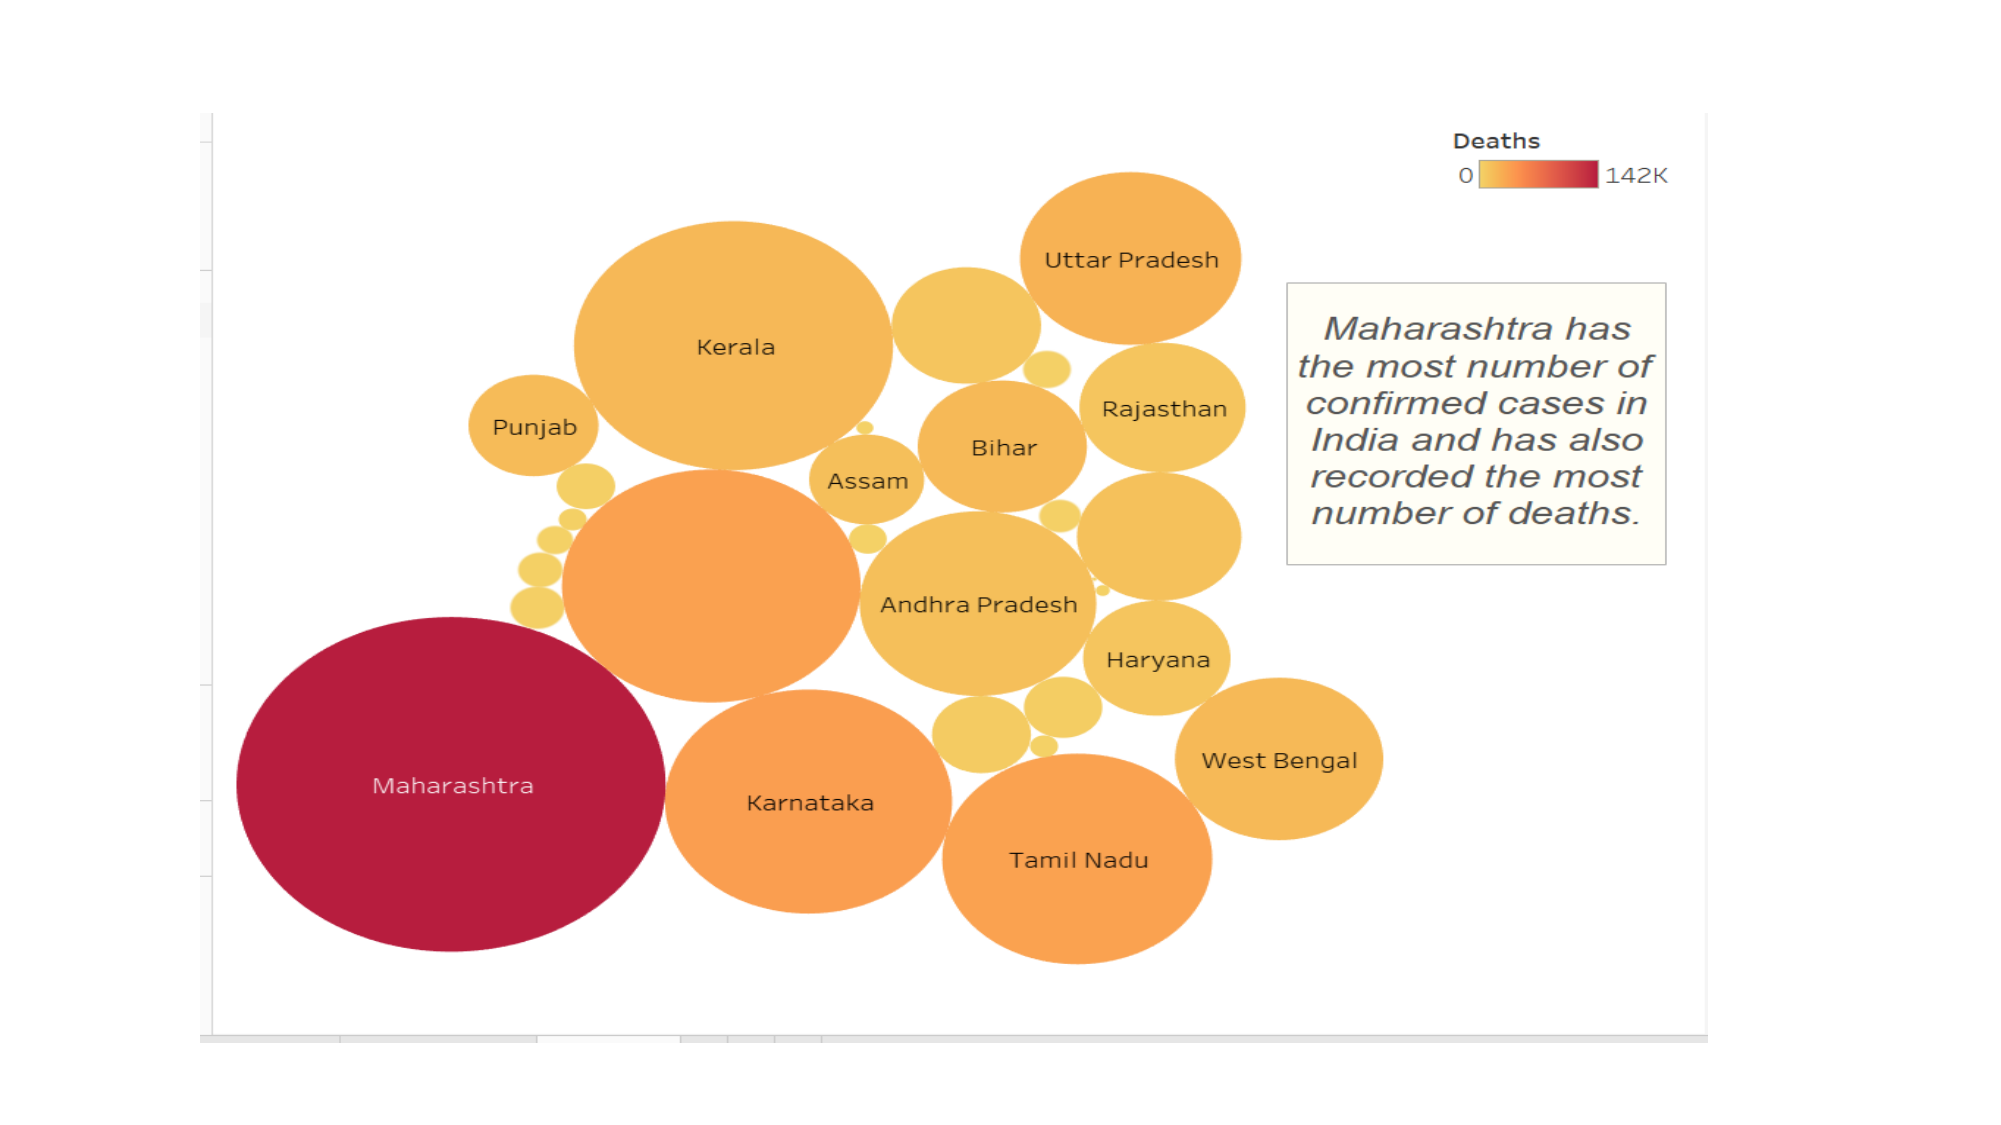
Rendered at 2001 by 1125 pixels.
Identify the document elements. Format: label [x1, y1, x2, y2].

picture [199, 113, 1708, 1043]
